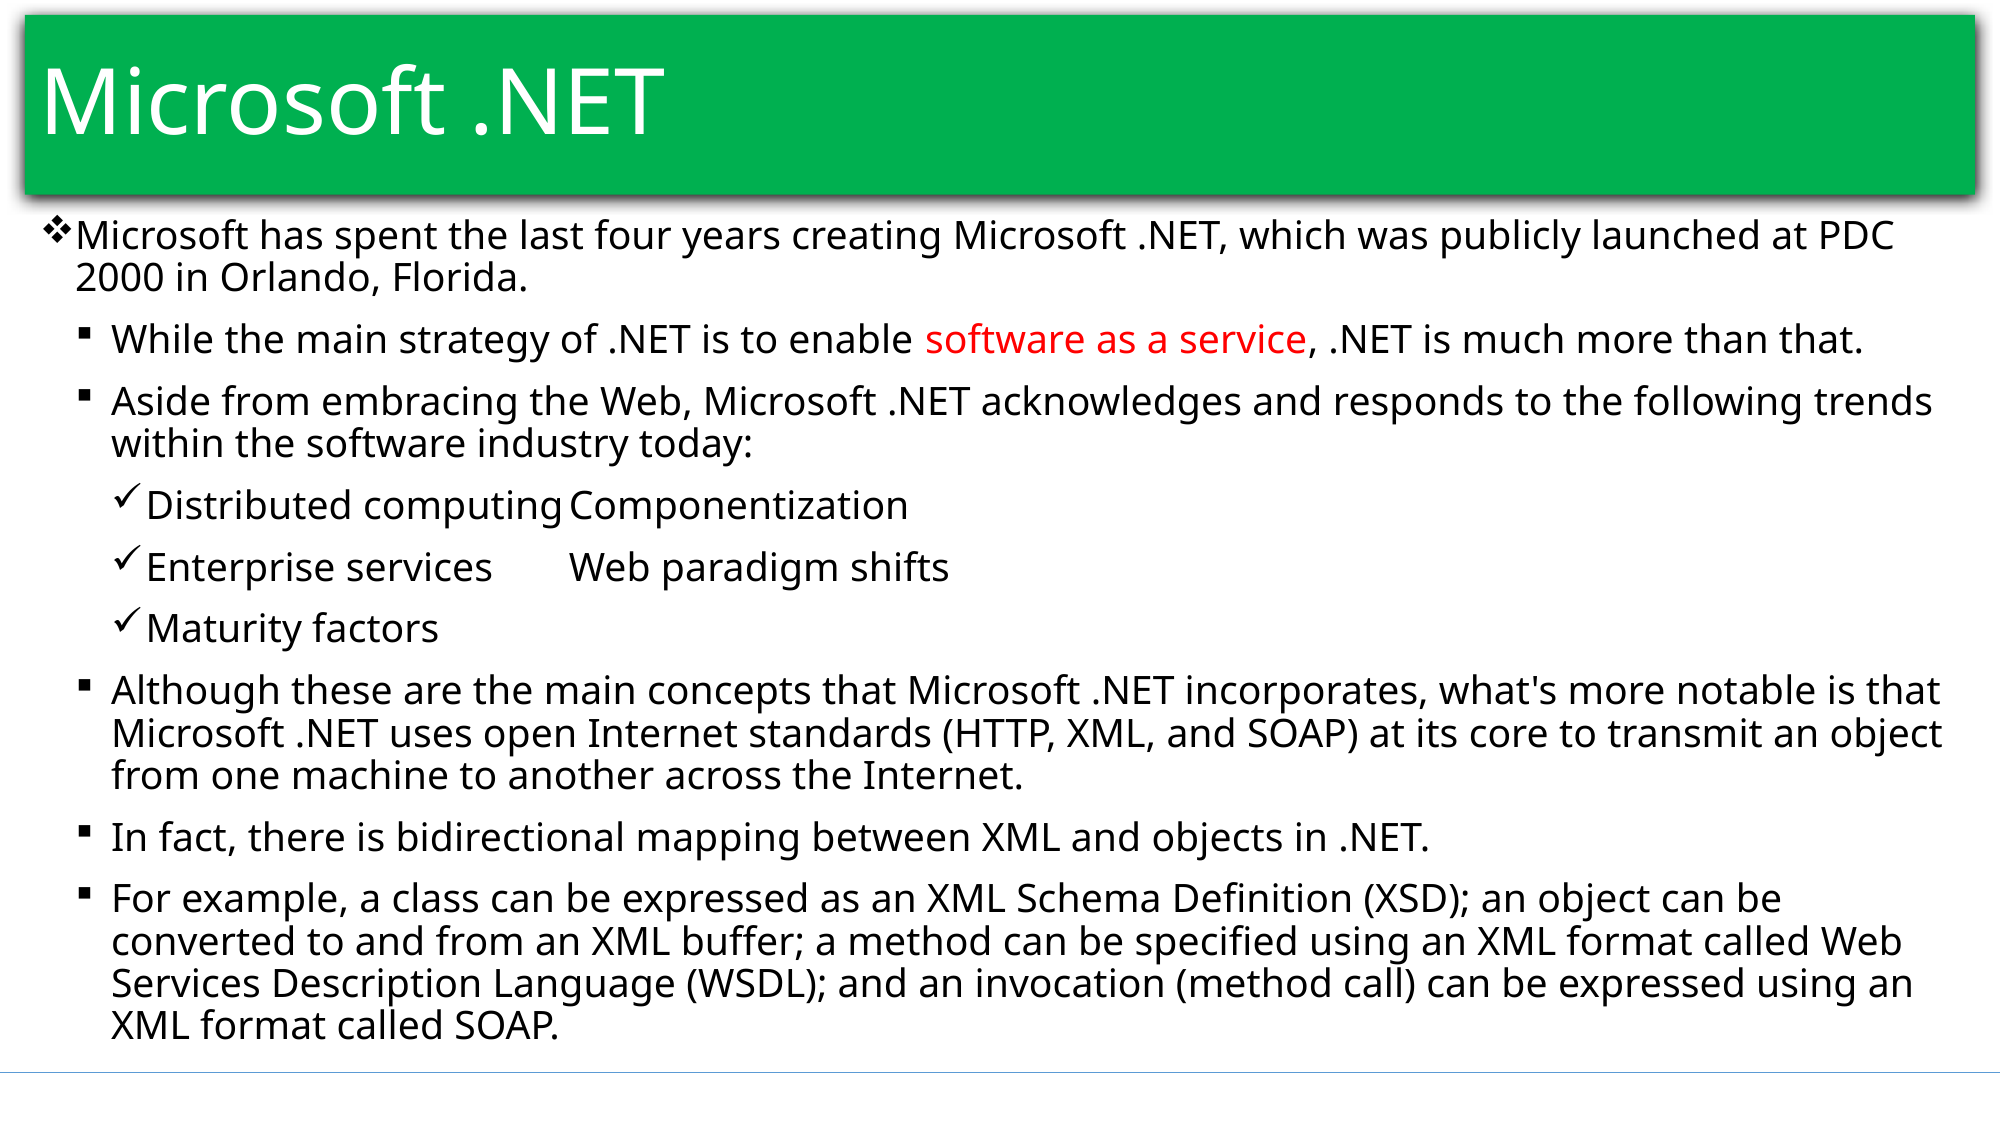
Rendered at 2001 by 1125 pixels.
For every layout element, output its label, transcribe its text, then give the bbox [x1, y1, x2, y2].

title Microsoft .NET [24, 14, 1975, 195]
list Microsoft has spent the last four years creating Microsoft .NET, which was publicly launched at PDC 2000 in Orlando, Florida. While the main strategy of .NET is to enable software as a service, .NET is much more than that. Aside from embracing the Web, Microsoft .NET acknowledges and responds to the following trends within the software industry today: Distributed computing Componentization Enterprise services Web paradigm shifts Maturity factors Although these are the main concepts that Microsoft .NET incorporates, what's more notable is that Microsoft .NET uses open Internet standards (HTTP, XML, and SOAP) at its core to transmit an object from one machine to another across the Internet. In fact, there is bidirectional mapping between XML and objects in .NET. For example, a class can be expressed as an XML Schema Definition (XSD); an object can be converted to and from an XML buffer; a method can be specified using an XML format called Web Services Description Language (WSDL); and an invocation (method call) can be expressed using an XML format called SOAP. [24, 208, 1975, 1063]
